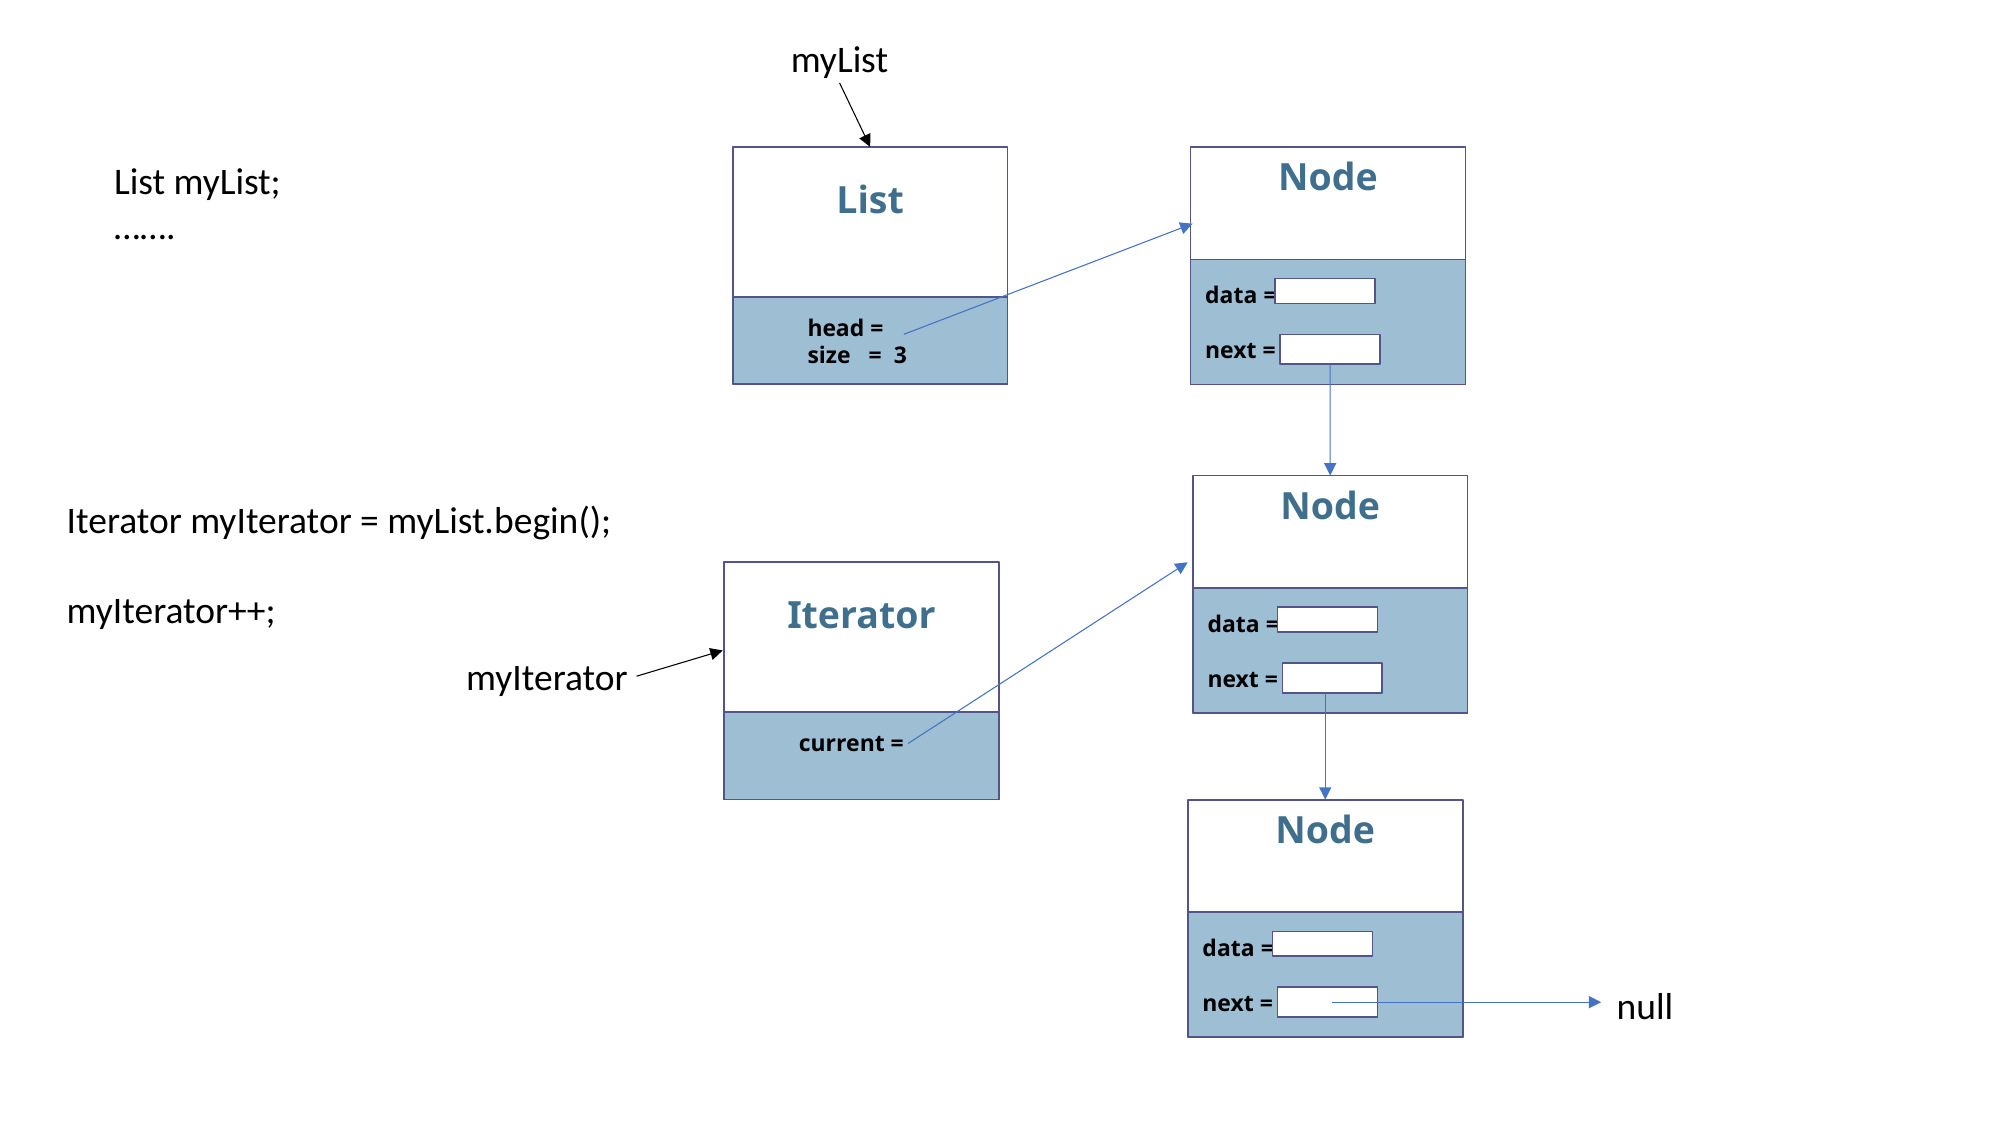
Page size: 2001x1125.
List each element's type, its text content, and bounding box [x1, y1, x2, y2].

text_box myList [776, 27, 904, 88]
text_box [1190, 146, 1466, 385]
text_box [1192, 475, 1468, 713]
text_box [839, 82, 871, 147]
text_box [903, 223, 1193, 335]
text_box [907, 562, 1188, 744]
text_box List myList; ……. [99, 149, 690, 345]
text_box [636, 650, 723, 677]
text_box myIterator [451, 645, 643, 706]
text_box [724, 562, 1000, 800]
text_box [732, 146, 1008, 385]
text_box Iterator myIterator = myList.begin(); myIterator++; [51, 488, 643, 729]
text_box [1187, 799, 1463, 1038]
text_box null [1601, 974, 1689, 1035]
